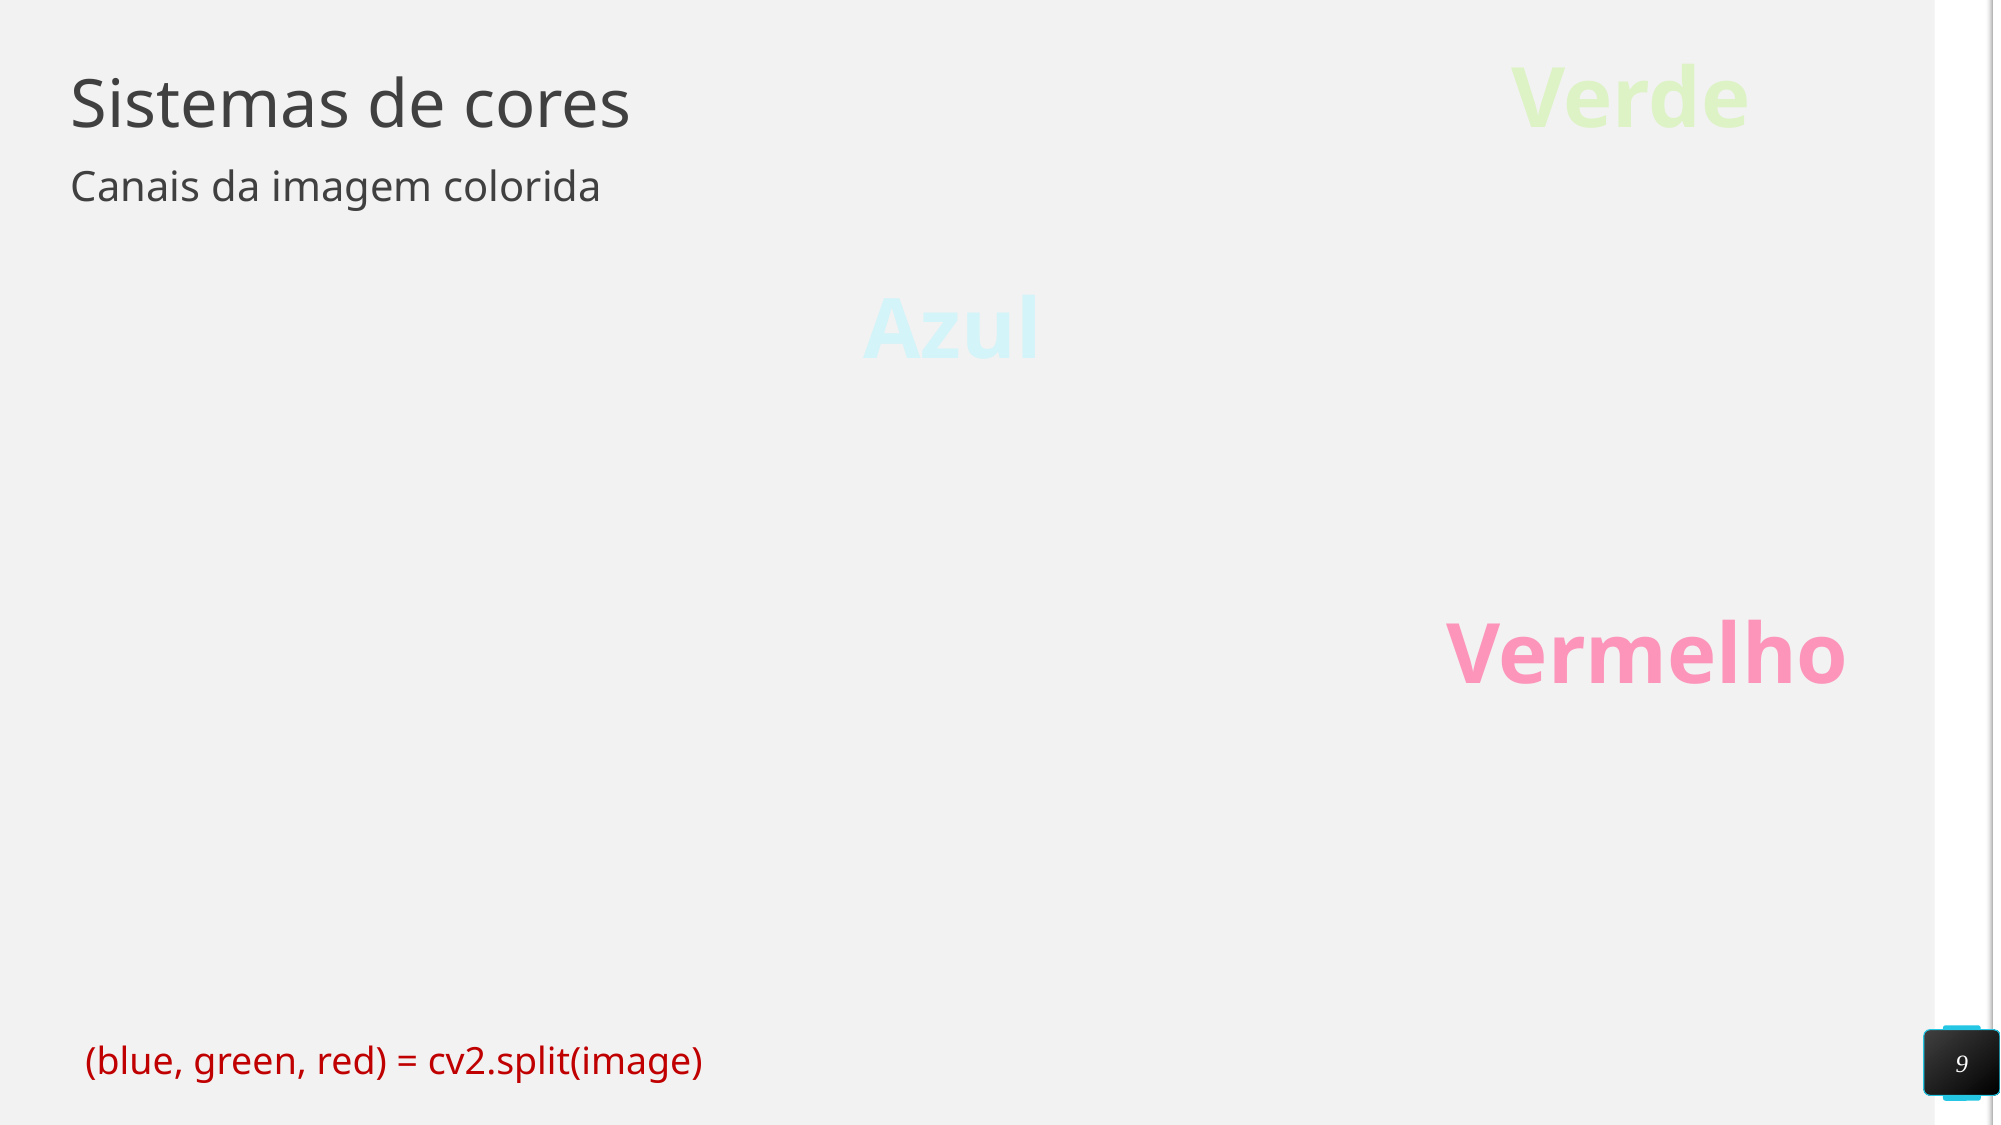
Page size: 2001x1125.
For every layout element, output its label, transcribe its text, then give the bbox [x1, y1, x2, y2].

text_box Azul [807, 267, 1098, 383]
title Sistemas de cores [70, 70, 969, 142]
text_box Verde [1466, 36, 1796, 152]
text_box Vermelho [1415, 593, 1880, 709]
text_box (blue, green, red) = cv2.split(image) [70, 1029, 1054, 1090]
slide_number 9 [1923, 1029, 2000, 1096]
list Canais da imagem colorida [70, 165, 969, 225]
